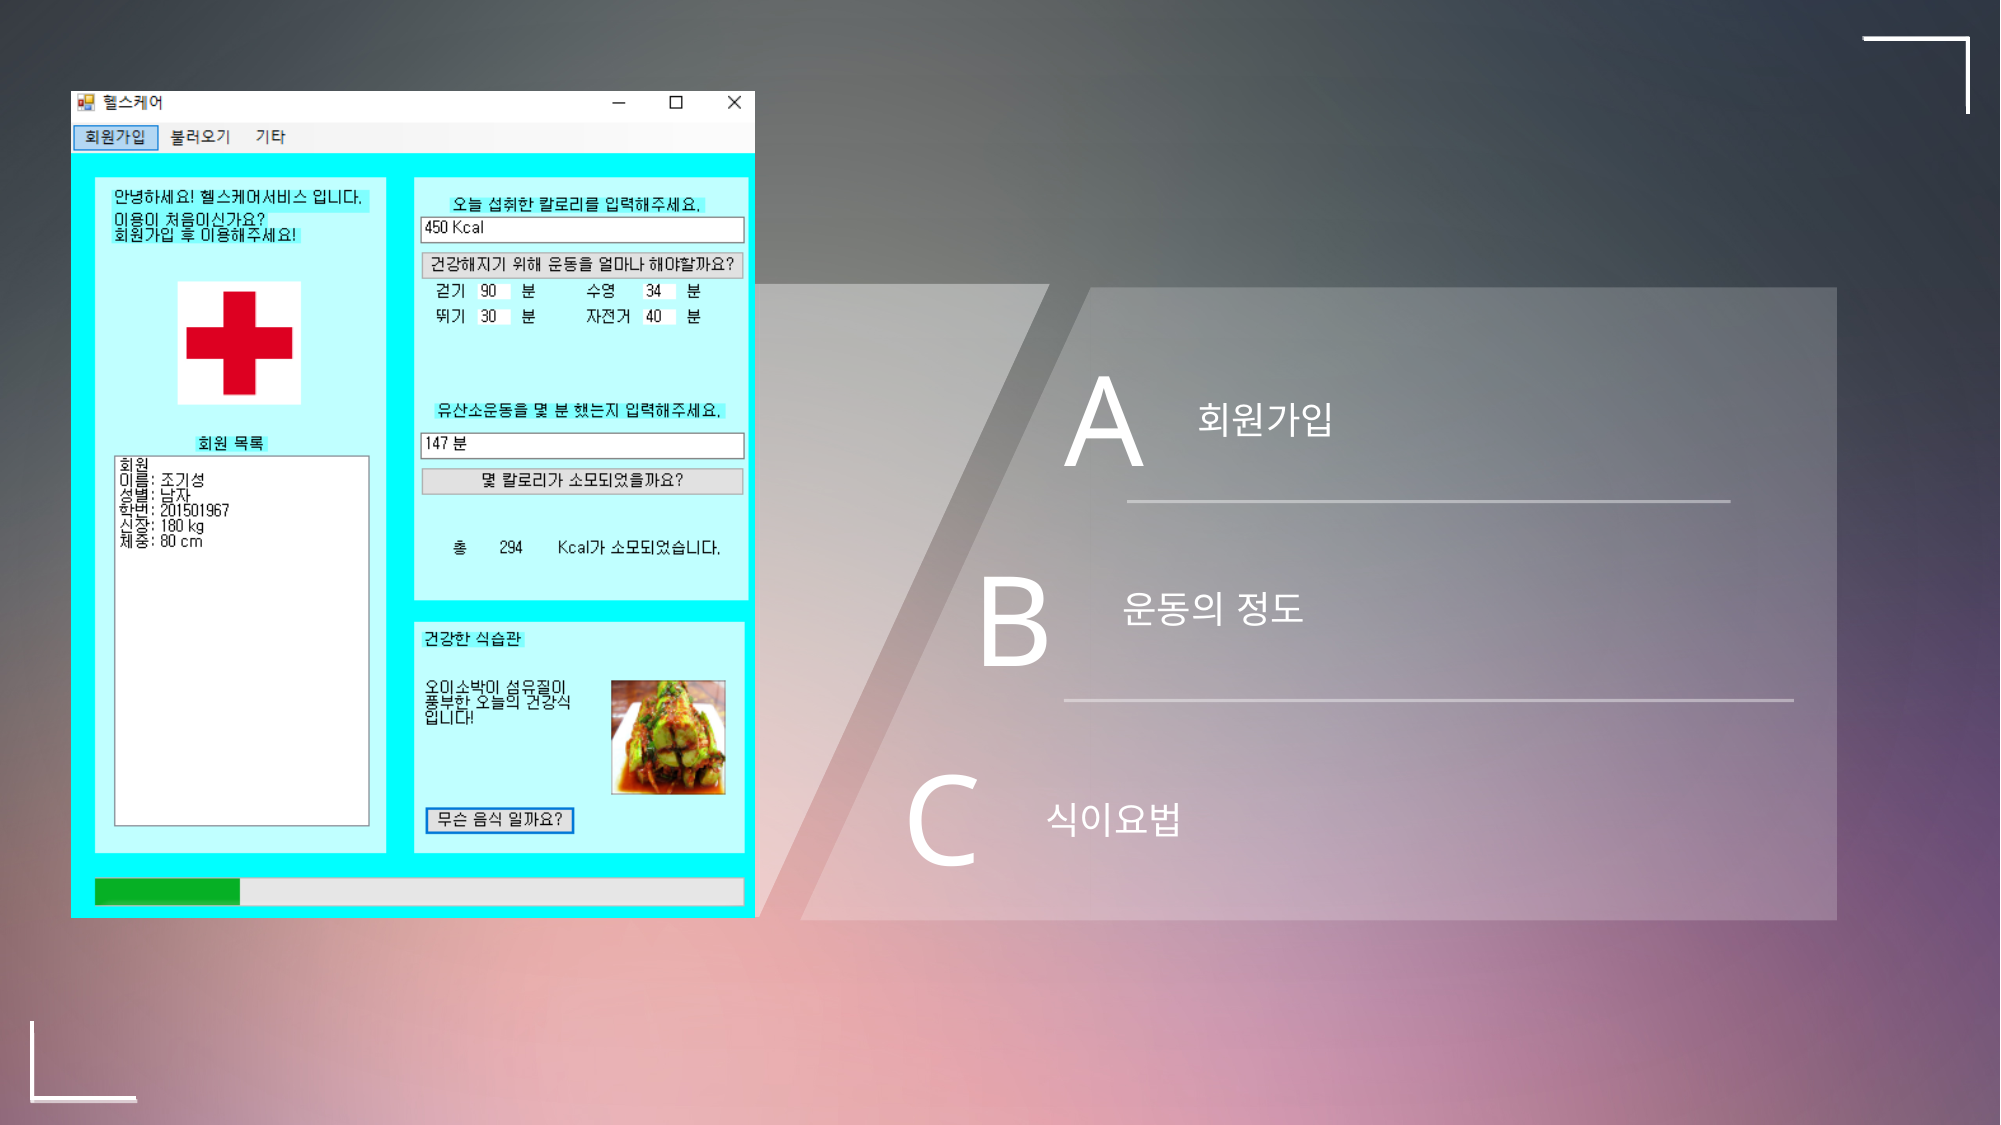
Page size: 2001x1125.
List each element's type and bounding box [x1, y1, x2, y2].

picture [0, 0, 2000, 1125]
text_box [1863, 36, 1970, 114]
text_box [799, 287, 1837, 921]
text_box [755, 283, 1050, 917]
text_box [29, 1021, 137, 1098]
